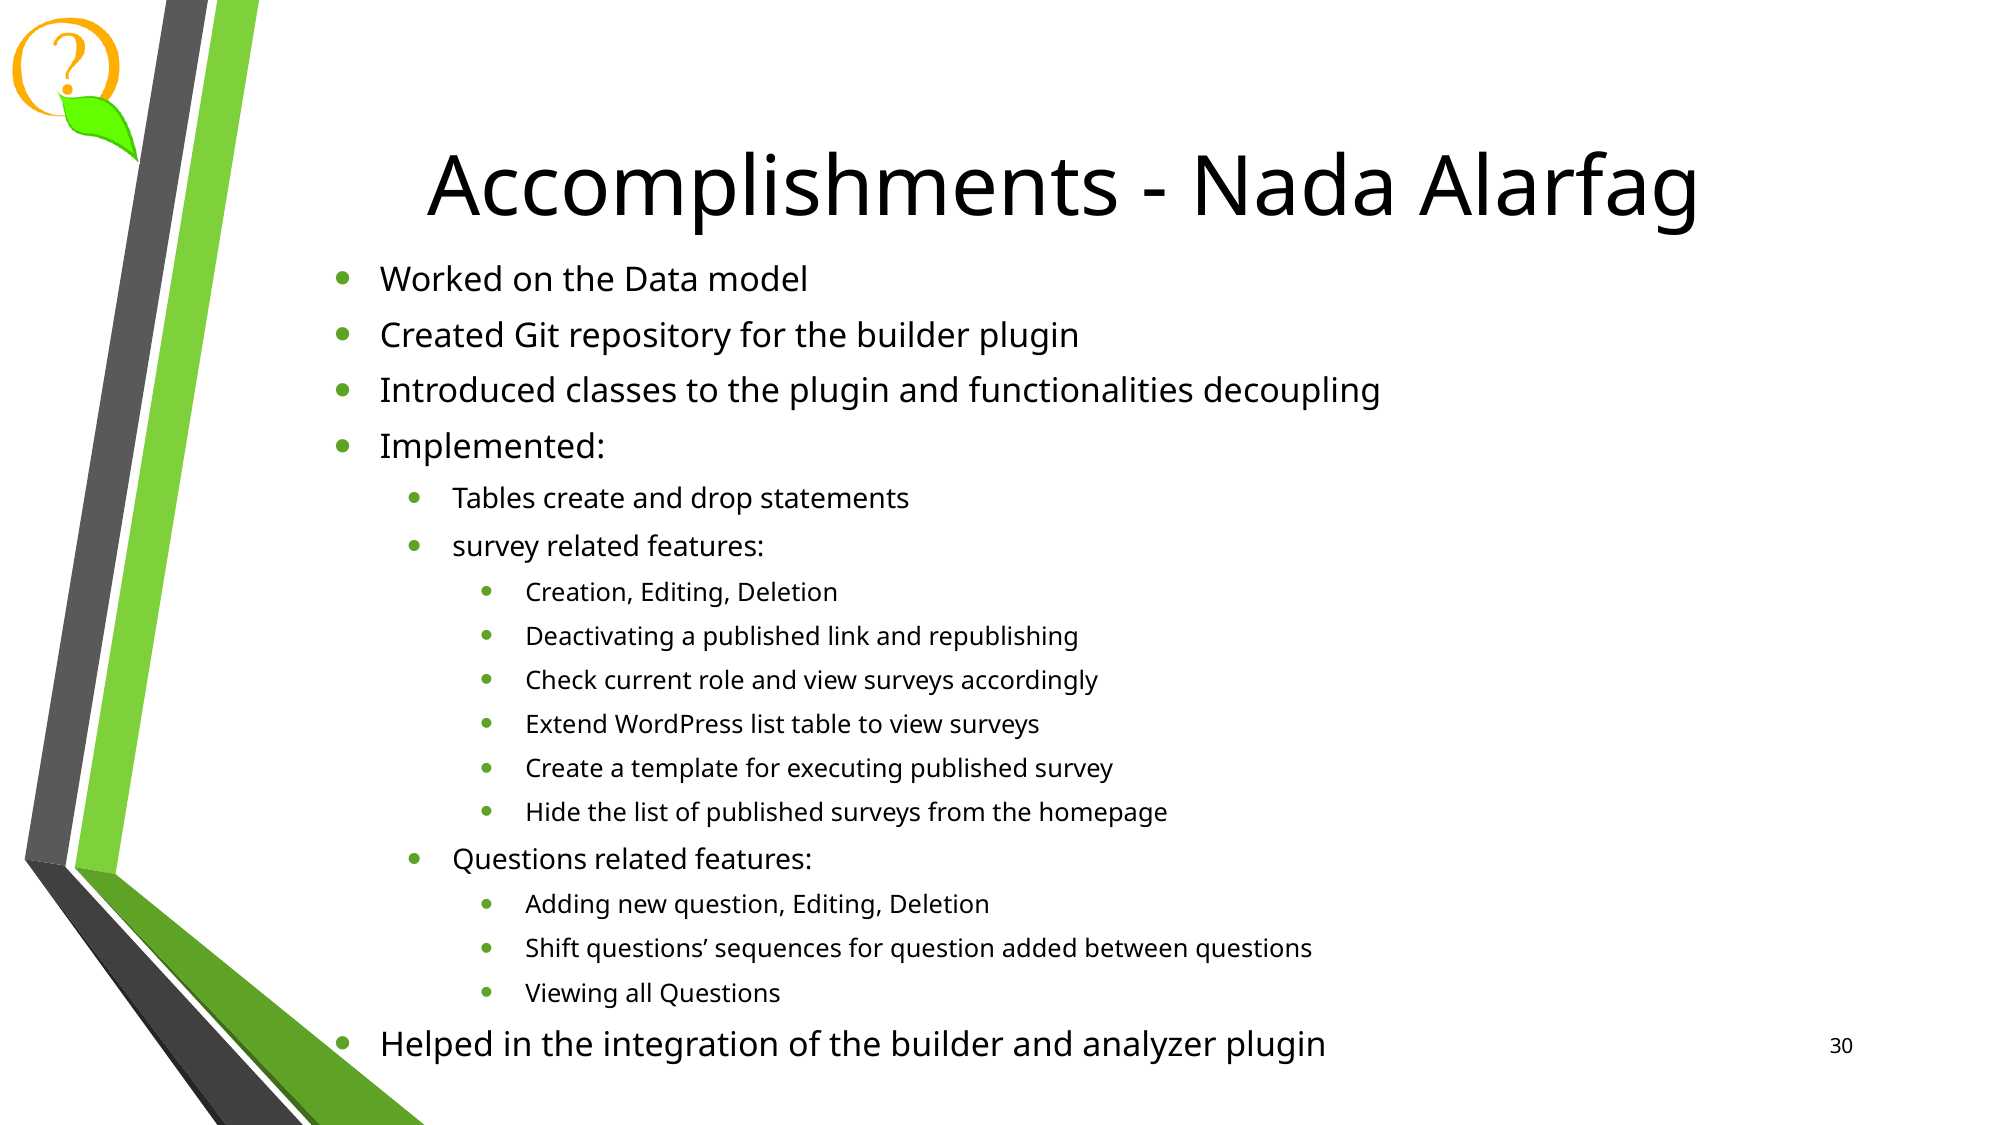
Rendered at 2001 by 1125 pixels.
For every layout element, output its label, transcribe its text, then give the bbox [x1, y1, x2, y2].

picture [7, 12, 140, 164]
title Accomplishments - Nada Alarfag [243, 112, 1887, 252]
list Worked on the Data model Created Git repository for the builder plugin Introduced classes to the plugin and functionalities decoupling Implemented: Tables create and drop statements survey related features: Creation, Editing, Deletion Deactivating a published link and republishing Check current role and view surveys accordingly Extend WordPress list table to view surveys Create a template for executing published survey Hide the list of published surveys from the homepage Questions related features: Adding new question, Editing, Deletion Shift questions’ sequences for question added between questions Viewing all Questions Helped in the integration of the builder and analyzer plugin [319, 244, 1963, 1077]
slide_number 30 [1777, 1017, 1869, 1077]
